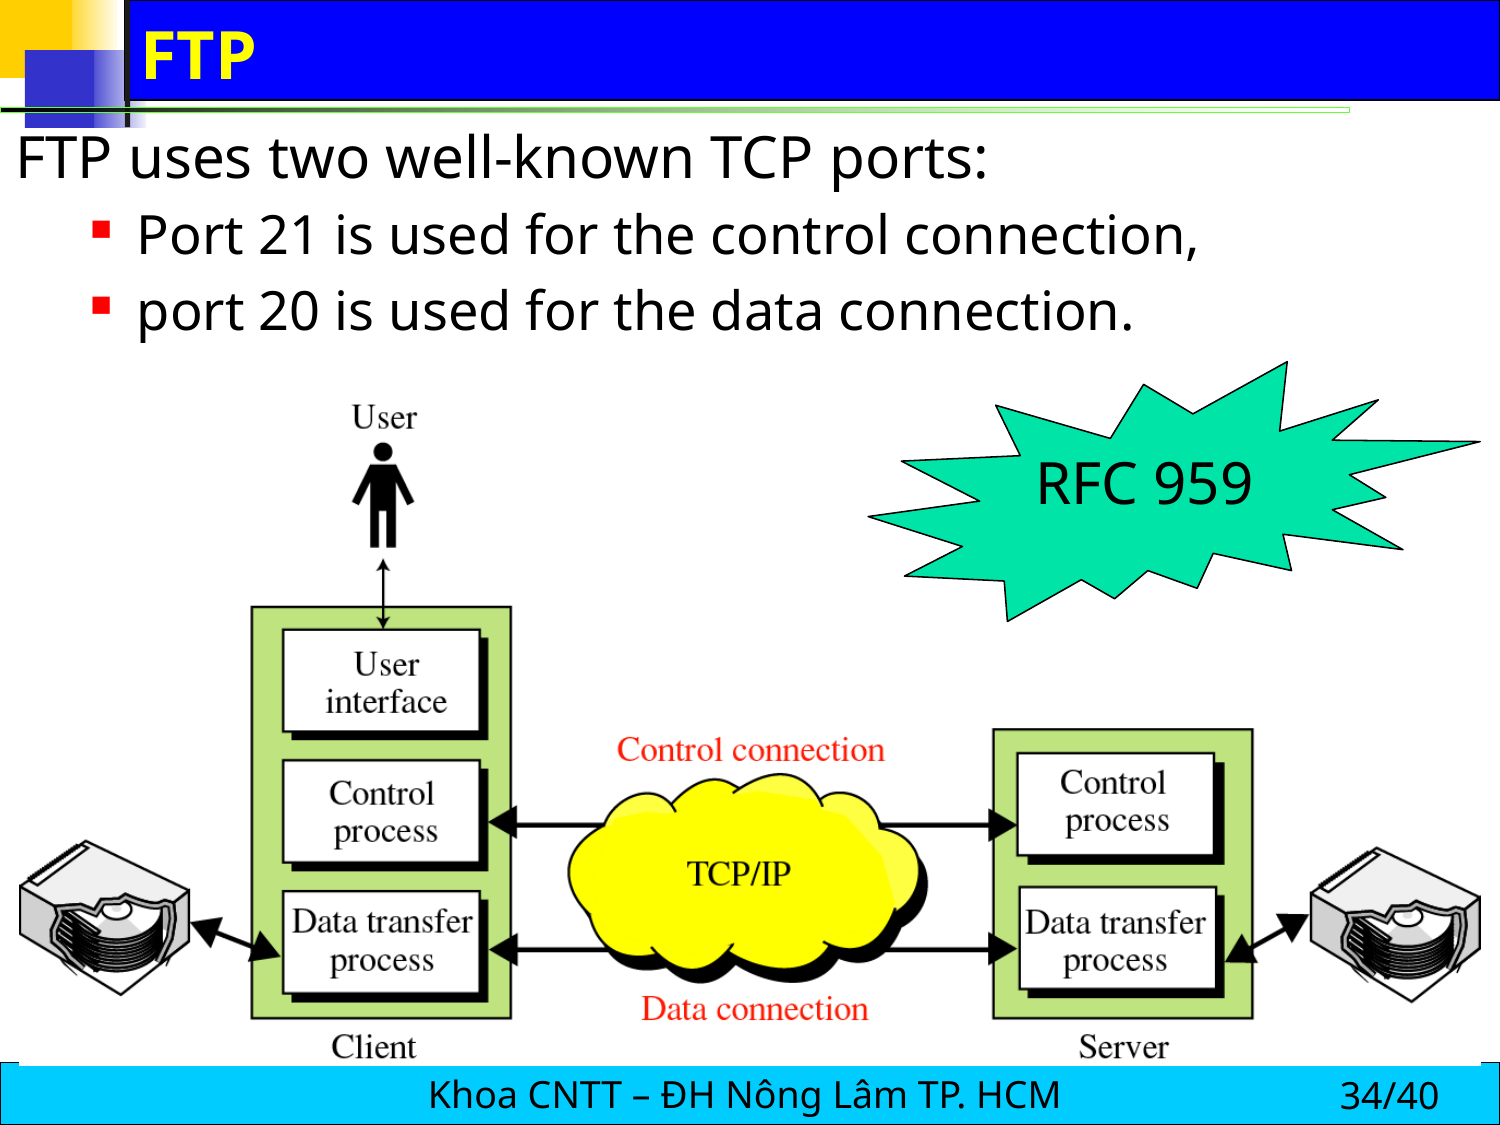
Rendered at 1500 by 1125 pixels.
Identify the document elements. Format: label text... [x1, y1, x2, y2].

list FTP uses two well-known TCP ports: Port 21 is used for the control connection, port 20 is used for the data connection. [0, 112, 1500, 421]
text_box RFC 959 [1137, 384, 1162, 395]
title FTP [124, 12, 1467, 101]
text_box RFC 959 [1226, 361, 1288, 395]
picture [19, 396, 1481, 1065]
